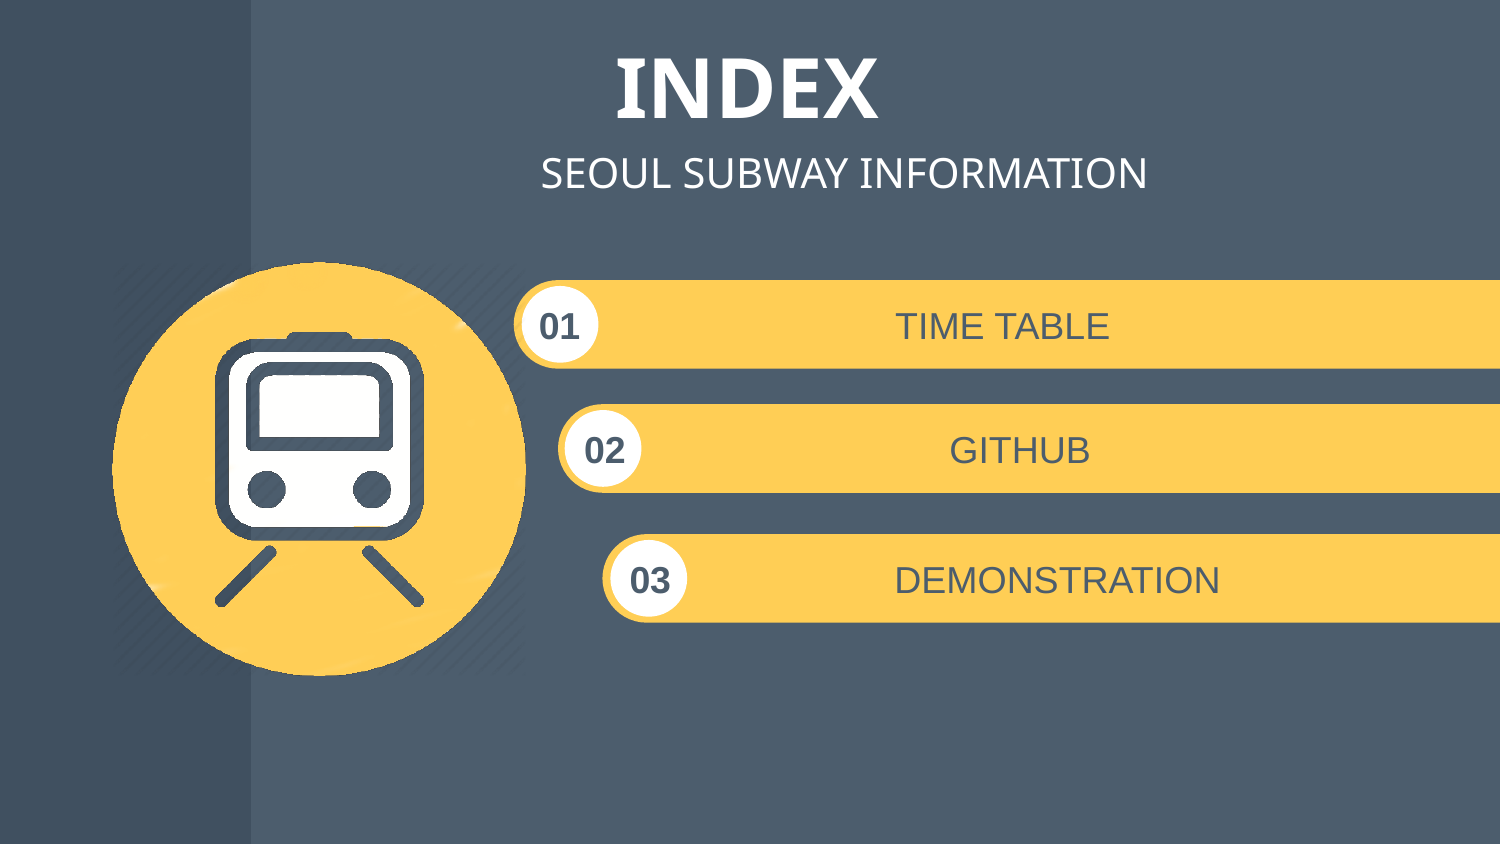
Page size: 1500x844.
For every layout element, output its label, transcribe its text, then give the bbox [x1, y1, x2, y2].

text_box INDEX [12, 31, 1483, 139]
text_box SEOUL SUBWAY INFORMATION [525, 145, 1500, 198]
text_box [557, 403, 1500, 493]
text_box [531, 279, 1500, 369]
picture [0, 0, 1500, 844]
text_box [602, 533, 1500, 623]
